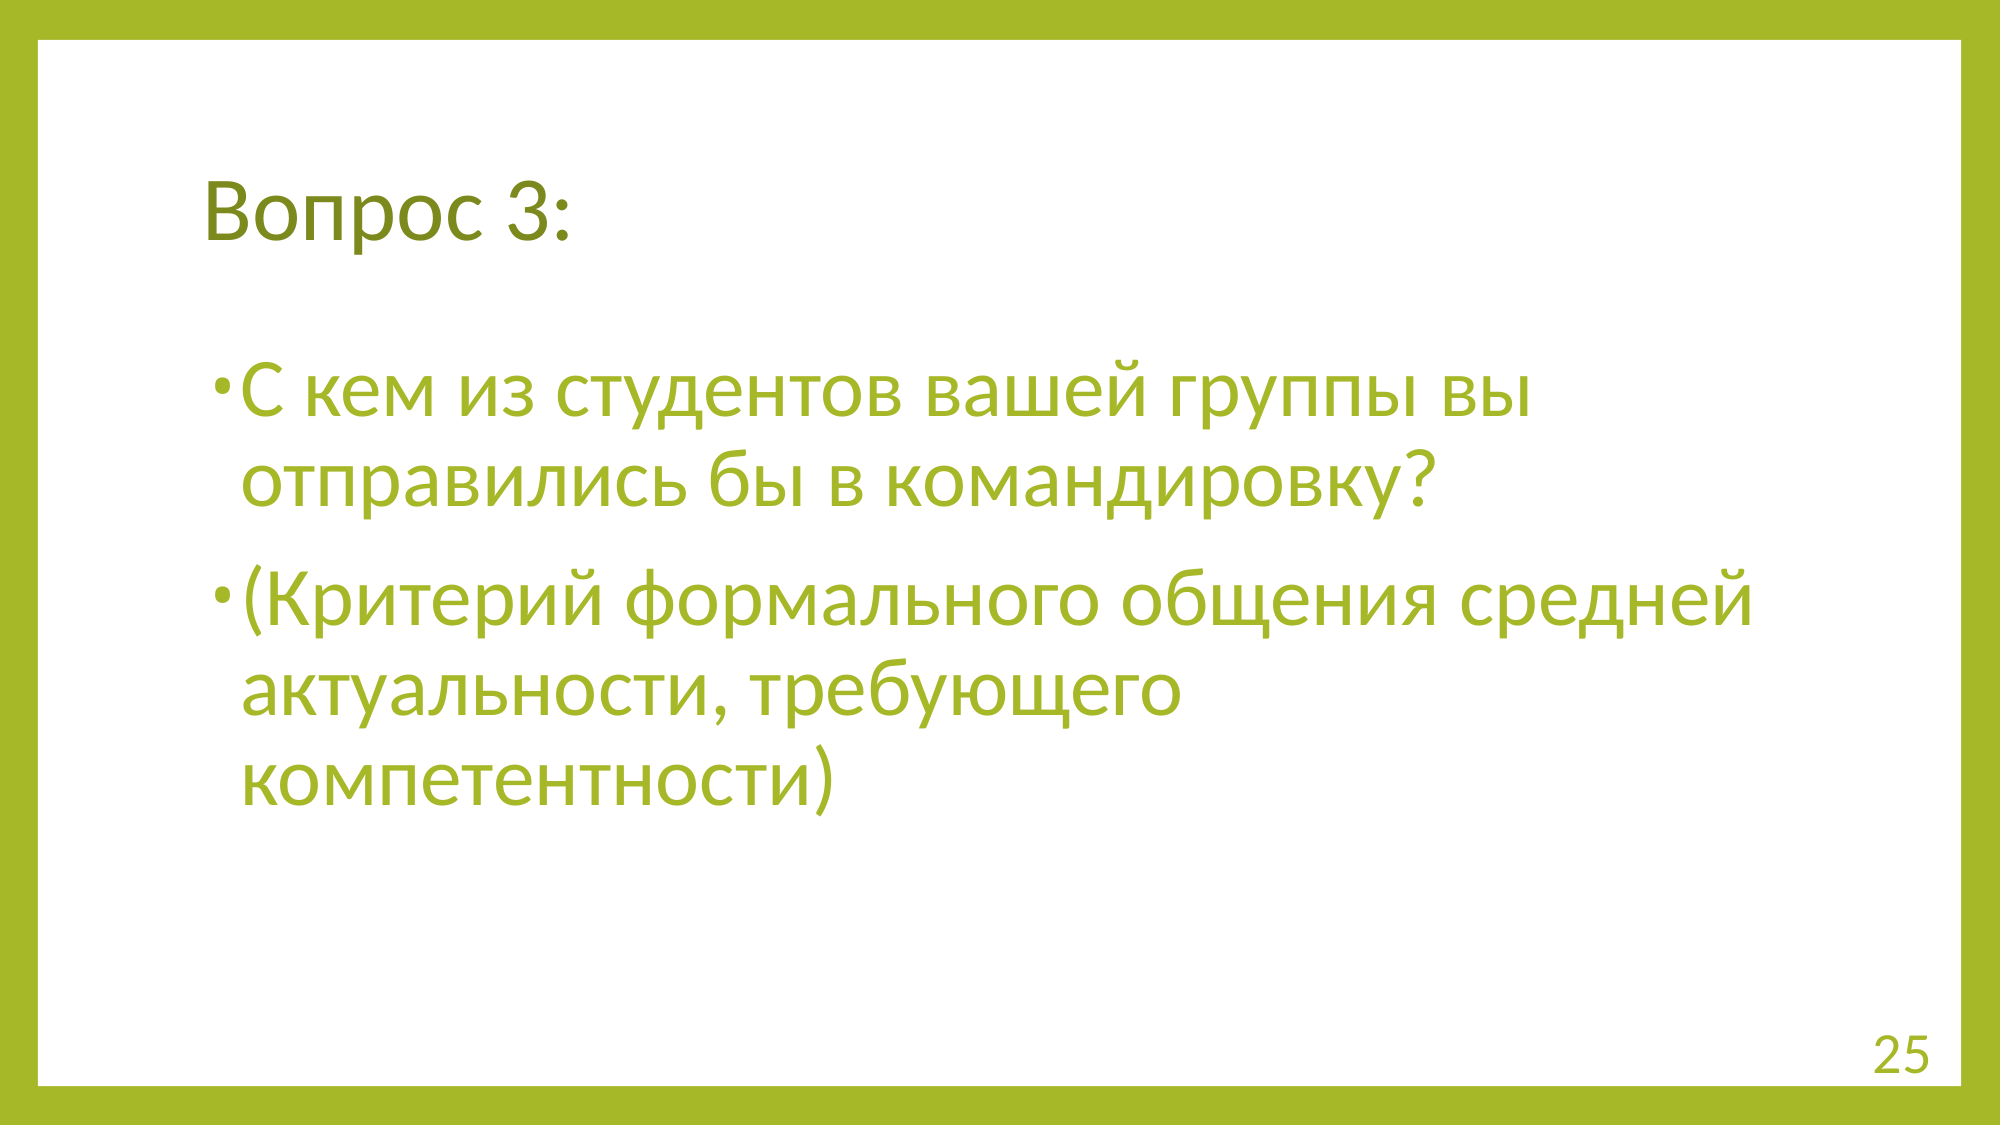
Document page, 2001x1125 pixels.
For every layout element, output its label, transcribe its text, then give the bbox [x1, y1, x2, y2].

slide_number 25 [1667, 1020, 1947, 1081]
list С кем из студентов вашей группы вы отправились бы в командировку? (Критерий формального общения средней актуальности, требующего компетентности) [187, 337, 1808, 1000]
title Вопрос 3: [187, 99, 1808, 323]
